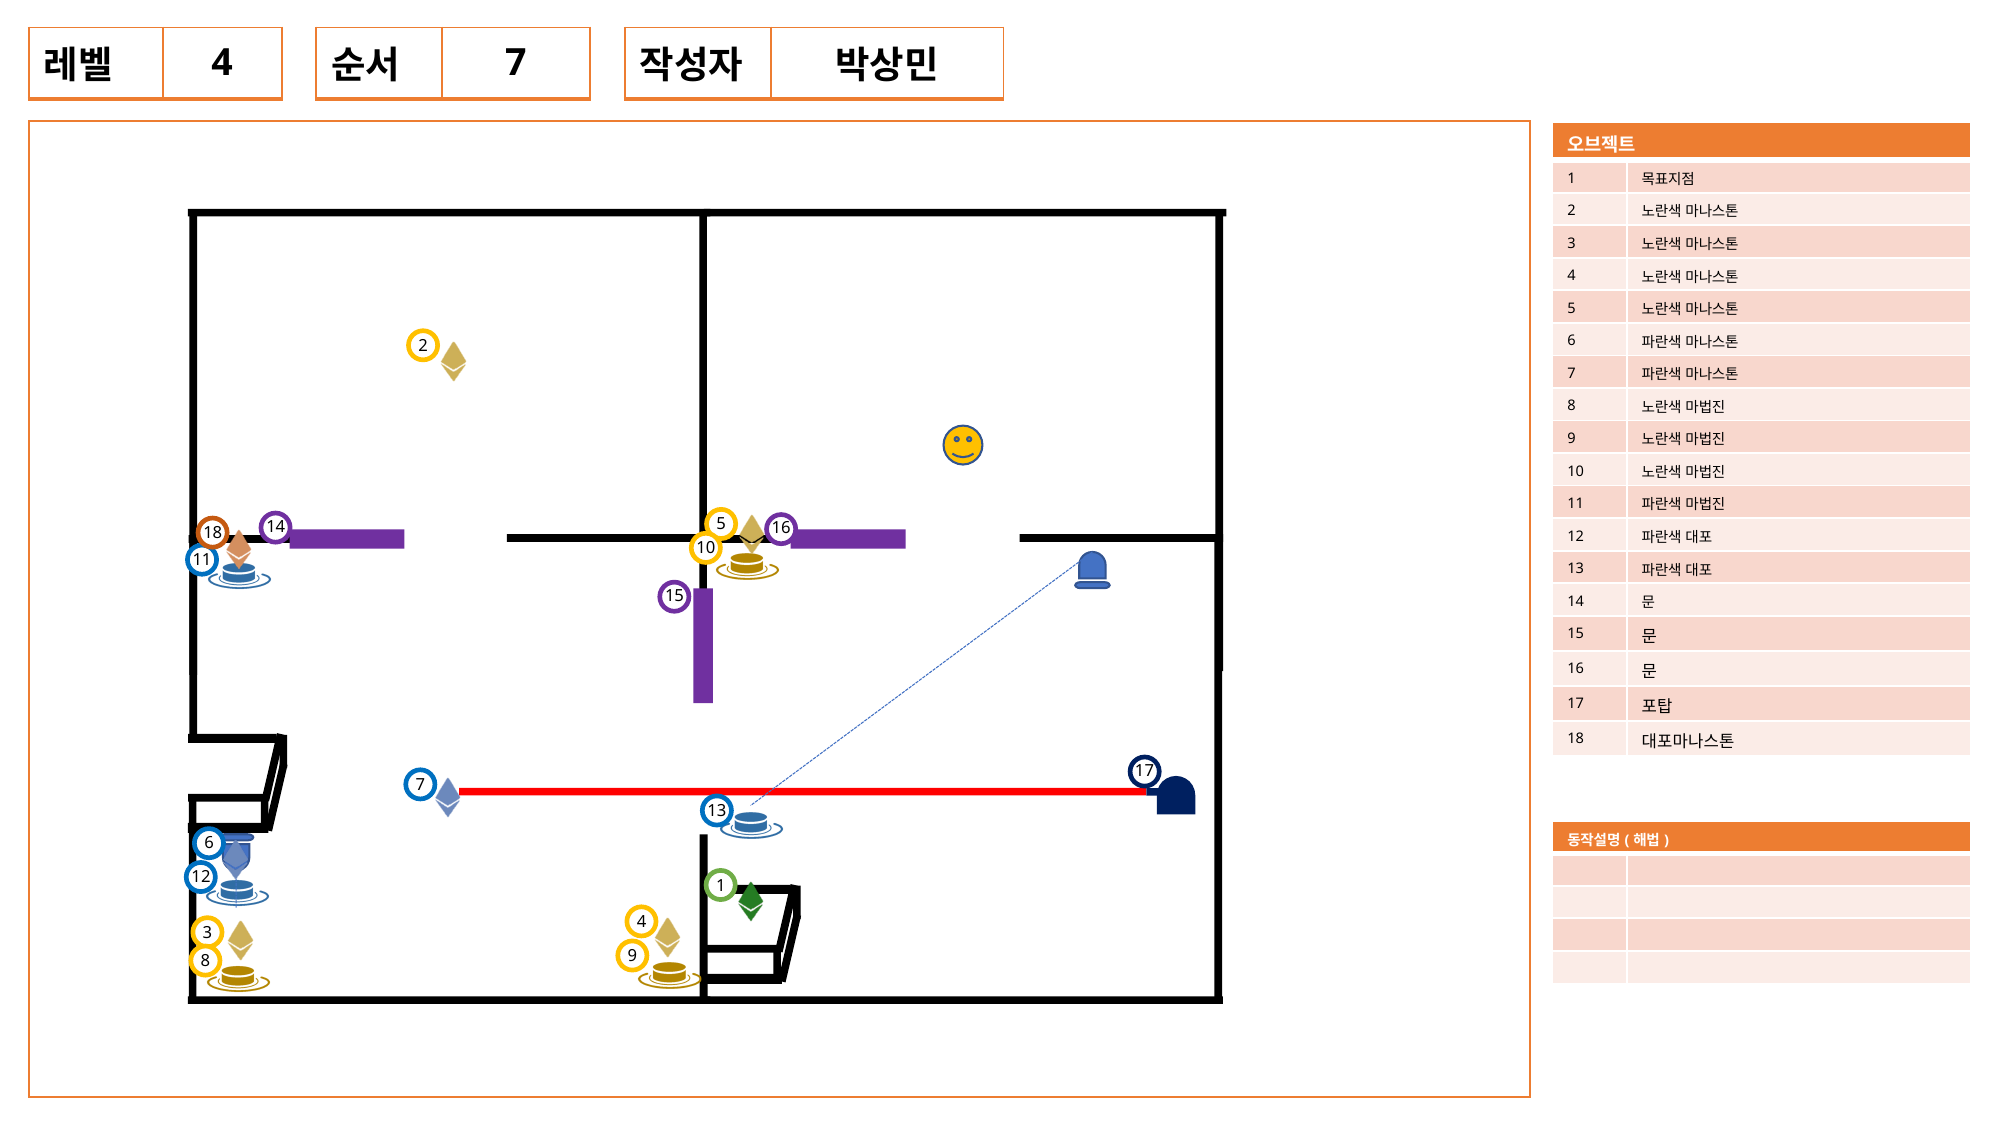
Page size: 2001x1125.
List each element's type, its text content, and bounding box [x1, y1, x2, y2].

table_cell 파란색 마나스톤 [1628, 324, 1970, 355]
text_box [692, 587, 714, 704]
picture [716, 805, 785, 841]
table_cell 1 [1553, 163, 1626, 192]
text_box [28, 120, 1531, 1098]
table_cell 파란색 대포 [1628, 519, 1970, 550]
text_box [187, 733, 275, 744]
table_cell 4 [1553, 259, 1626, 289]
text_box [506, 533, 681, 543]
table_header 작성자 [626, 28, 770, 97]
picture [237, 873, 271, 909]
text_box [198, 822, 269, 834]
table_header 박상민 [772, 28, 1003, 97]
table_cell [1628, 919, 1970, 950]
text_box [403, 327, 470, 384]
picture [204, 556, 273, 591]
text_box [188, 217, 198, 514]
table_cell 10 [1553, 454, 1626, 485]
text_box [187, 995, 699, 1005]
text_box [1120, 752, 1169, 789]
text_box [188, 978, 198, 1000]
text_box [767, 884, 789, 895]
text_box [756, 509, 806, 546]
text_box [187, 208, 703, 217]
table_cell 7 [1553, 356, 1626, 387]
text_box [700, 867, 767, 924]
picture [201, 882, 236, 909]
table_cell 노란색 마나스톤 [1628, 226, 1970, 257]
table_cell 12 [1553, 519, 1626, 550]
text_box [1214, 217, 1224, 672]
table_header 7 [443, 28, 589, 97]
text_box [750, 551, 1093, 806]
text_box [704, 973, 783, 985]
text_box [701, 505, 768, 557]
table_cell 노란색 마법진 [1628, 389, 1970, 420]
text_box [185, 942, 226, 978]
text_box [279, 734, 288, 763]
table_cell 17 [1553, 687, 1626, 720]
table_cell [1628, 887, 1970, 917]
table_cell 18 [1553, 722, 1626, 755]
picture [634, 955, 704, 991]
table_cell 노란색 마나스톤 [1628, 194, 1970, 224]
text_box [260, 796, 269, 822]
table_cell 3 [1553, 226, 1626, 257]
table_cell [1553, 919, 1626, 950]
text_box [400, 766, 464, 820]
table_cell [1628, 856, 1970, 885]
table_cell 포탑 [1628, 687, 1970, 720]
text_box [942, 424, 984, 466]
table_cell 14 [1553, 584, 1626, 615]
table_cell 6 [1553, 324, 1626, 355]
table_cell 문 [1628, 617, 1970, 650]
picture [768, 546, 781, 551]
table_header 레벨 [30, 28, 162, 97]
text_box [775, 882, 800, 954]
table_cell 문 [1628, 584, 1970, 615]
table_cell 15 [1553, 617, 1626, 650]
table_cell 2 [1553, 194, 1626, 224]
text_box [792, 885, 802, 914]
text_box [703, 208, 1227, 217]
table_cell 노란색 마나스톤 [1628, 259, 1970, 289]
table_cell 파란색 마법진 [1628, 486, 1970, 517]
text_box [1213, 537, 1223, 995]
table_header 4 [164, 28, 281, 97]
text_box [187, 793, 265, 803]
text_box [621, 903, 684, 960]
table_cell 노란색 마법진 [1628, 454, 1970, 485]
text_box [1093, 551, 1110, 589]
text_box [262, 731, 286, 801]
table_cell 13 [1553, 552, 1626, 582]
text_box [1018, 533, 1214, 543]
table_cell 문 [1628, 652, 1970, 685]
table_header 오브젝트 [1553, 123, 1970, 157]
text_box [188, 514, 255, 572]
table_cell [1553, 887, 1626, 917]
text_box [1093, 787, 1147, 796]
text_box [699, 833, 709, 973]
table_cell 8 [1553, 389, 1626, 420]
table_cell 목표지점 [1628, 163, 1970, 192]
table_cell 16 [1553, 652, 1626, 685]
table_header 순서 [317, 28, 441, 97]
text_box [464, 787, 750, 796]
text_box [681, 529, 731, 565]
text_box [251, 508, 300, 544]
text_box [782, 912, 803, 984]
table_header 동작설명(해법) [1553, 822, 1970, 851]
text_box [790, 528, 907, 550]
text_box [612, 937, 653, 973]
text_box [1155, 774, 1197, 816]
picture [712, 557, 750, 582]
text_box [188, 895, 198, 913]
text_box [289, 528, 406, 550]
table_cell 노란색 마나스톤 [1628, 291, 1970, 322]
table_cell 파란색 대포 [1628, 552, 1970, 582]
table_cell 대포마나스톤 [1628, 722, 1970, 755]
text_box [188, 676, 198, 743]
table_cell 5 [1553, 291, 1626, 322]
text_box [772, 945, 782, 981]
text_box [269, 761, 289, 833]
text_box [650, 577, 699, 613]
text_box [699, 985, 709, 995]
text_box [692, 792, 742, 828]
table_cell [1553, 856, 1626, 885]
picture [203, 959, 272, 994]
table_cell 11 [1553, 486, 1626, 517]
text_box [177, 541, 227, 577]
text_box [188, 577, 198, 676]
table_cell 노란색 마법진 [1628, 421, 1970, 452]
text_box [188, 794, 198, 858]
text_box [176, 858, 226, 895]
table_cell 파란색 마나스톤 [1628, 356, 1970, 387]
table_cell 9 [1553, 421, 1626, 452]
text_box [701, 944, 779, 954]
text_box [189, 824, 252, 882]
text_box [699, 995, 1224, 1005]
table_cell [1628, 952, 1970, 983]
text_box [187, 913, 257, 963]
table_cell [1553, 952, 1626, 983]
